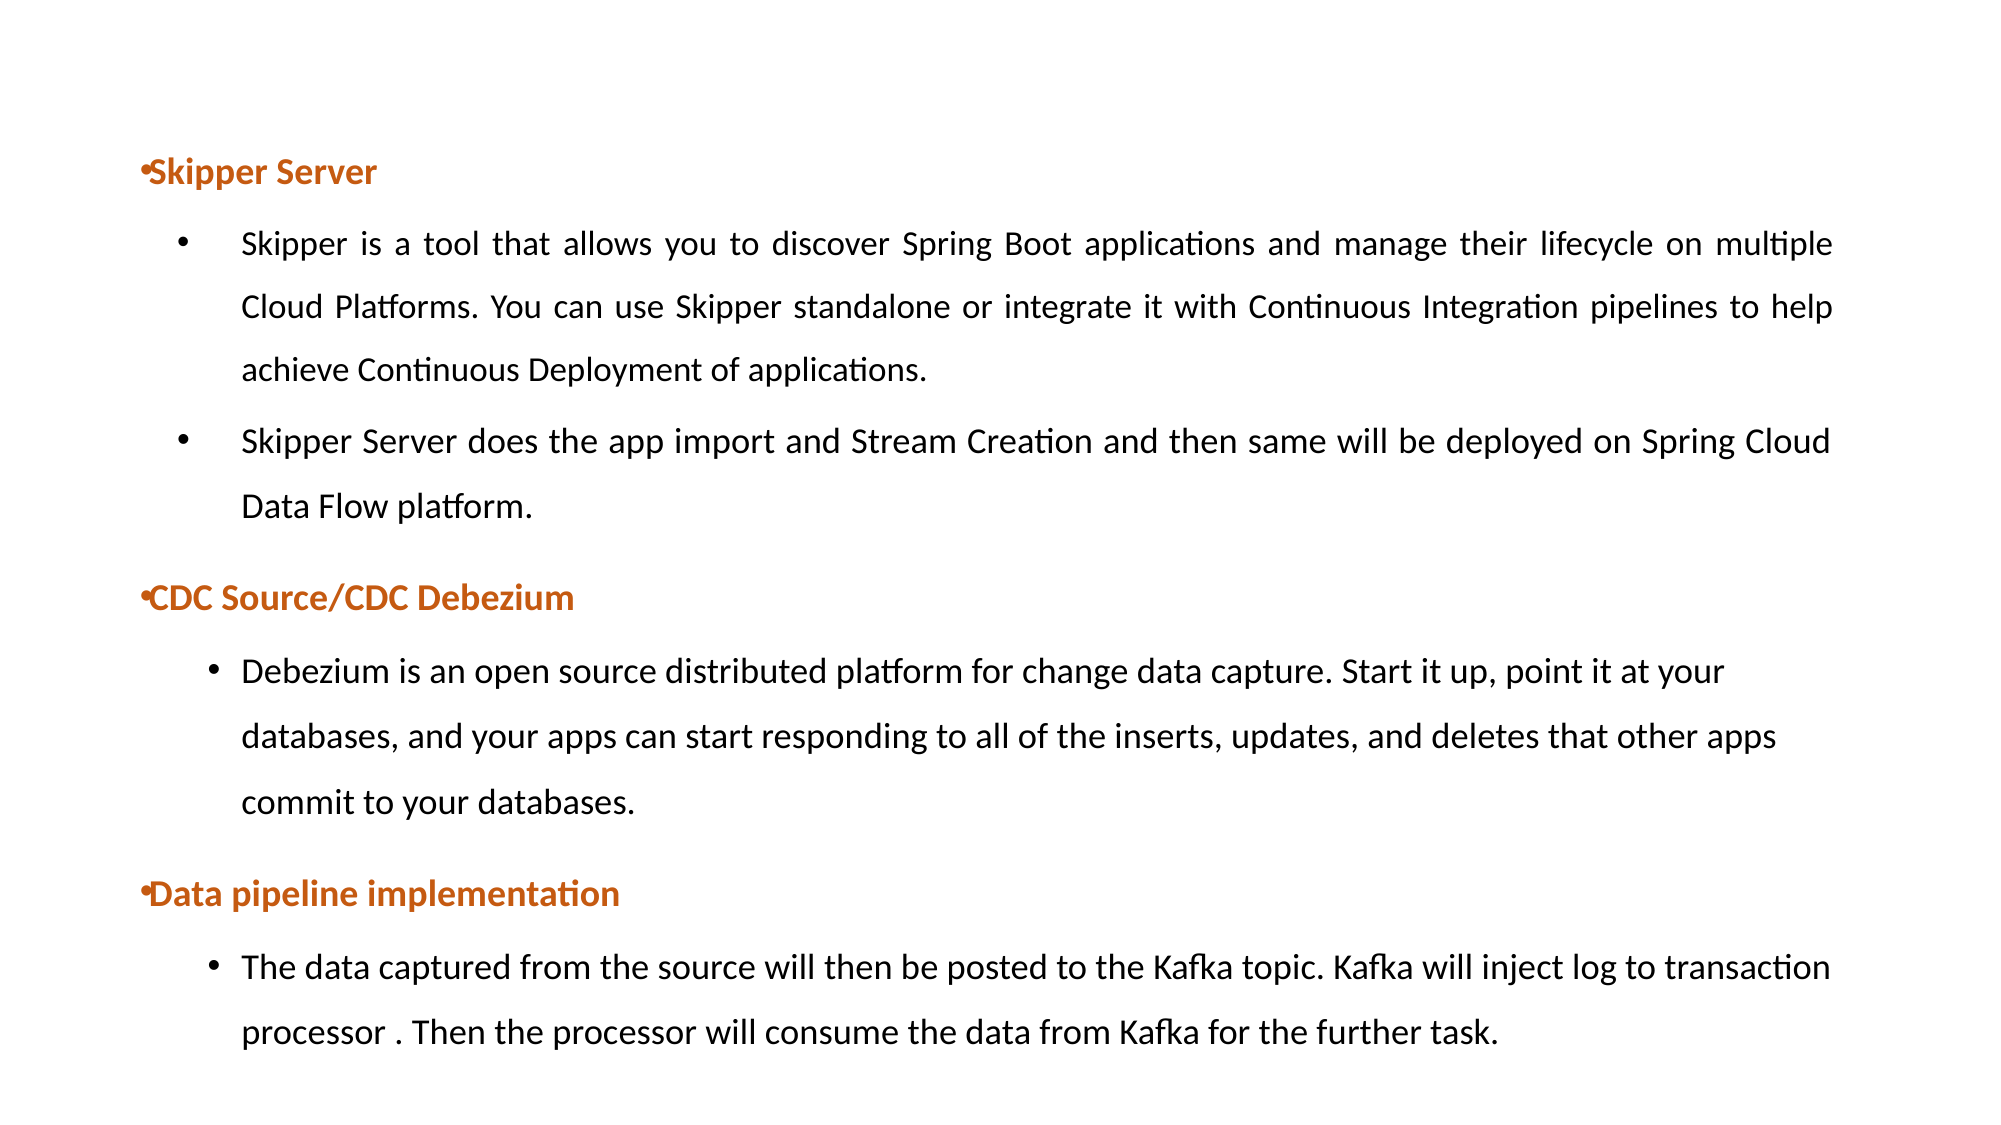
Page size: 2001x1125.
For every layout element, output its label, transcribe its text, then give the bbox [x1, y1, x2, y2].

list Skipper Server Skipper is a tool that allows you to discover Spring Boot applications and manage their lifecycle on multiple Cloud Platforms. You can use Skipper standalone or integrate it with Continuous Integration pipelines to help achieve Continuous Deployment of applications. Skipper Server does the app import and Stream Creation and then same will be deployed on Spring Cloud Data Flow platform. CDC Source/CDC Debezium Debezium is an open source distributed platform for change data capture. Start it up, point it at your databases, and your apps can start responding to all of the inserts, updates, and deletes that other apps commit to your databases. Data pipeline implementation The data captured from the source will then be posted to the Kafka topic. Kafka will inject log to transaction processor . Then the processor will consume the data from Kafka for the further task. [124, 107, 1850, 1072]
